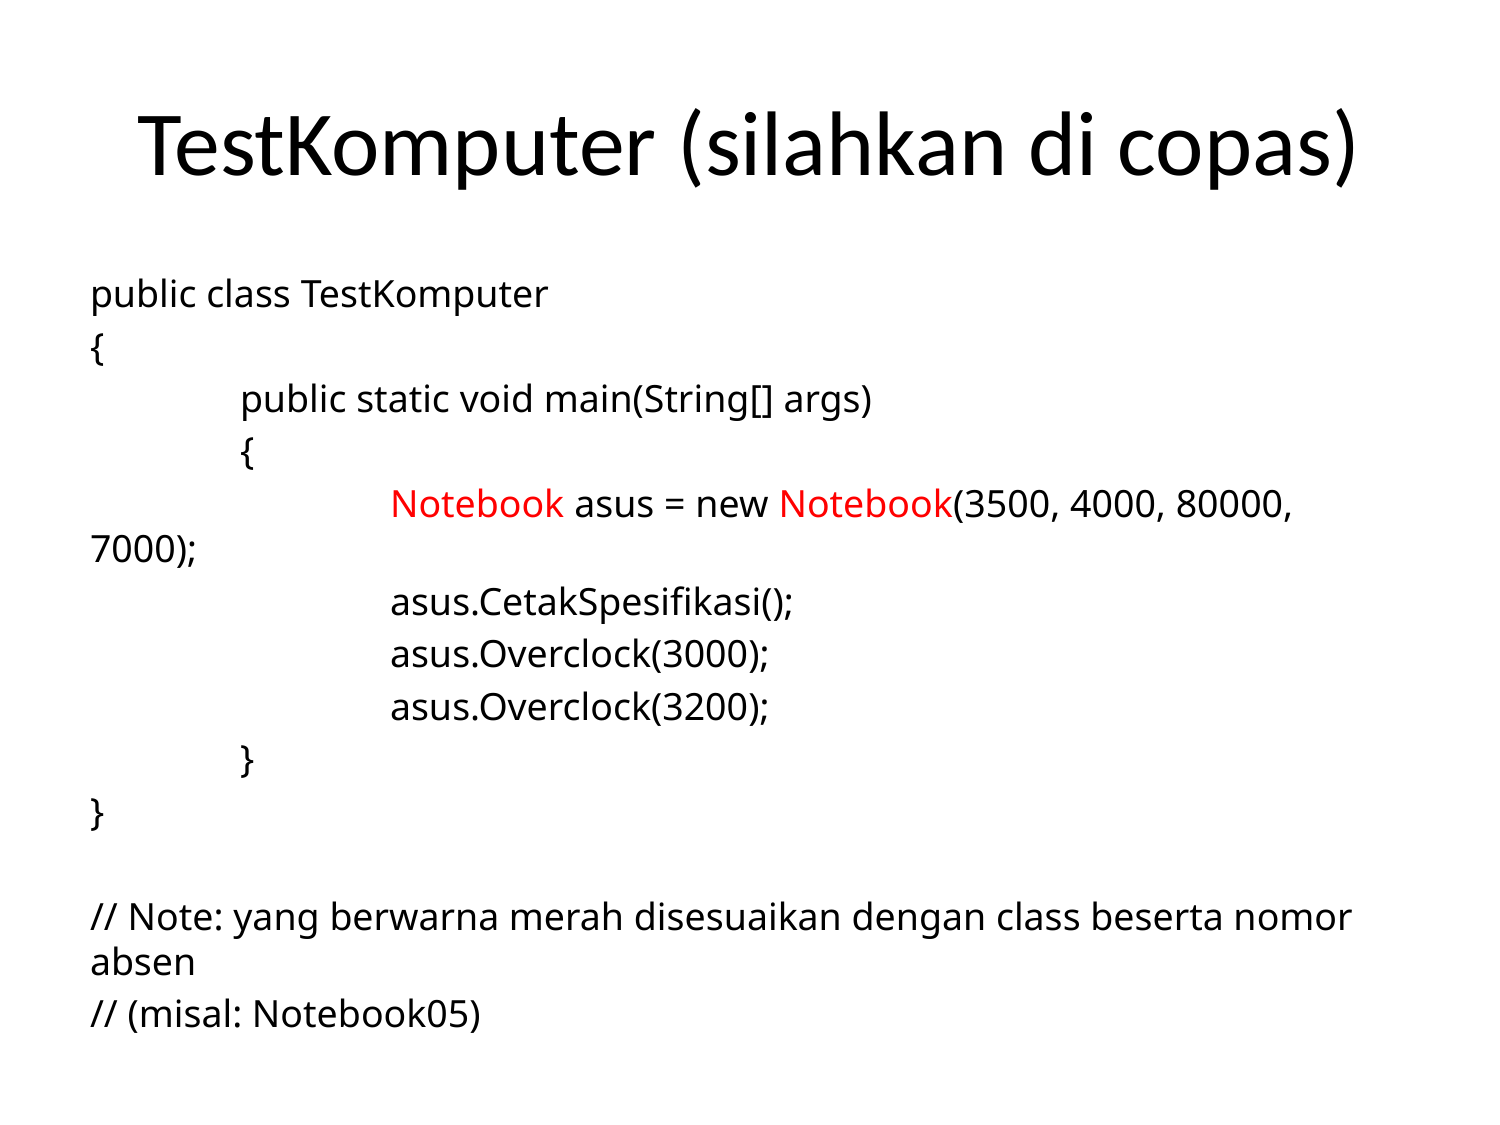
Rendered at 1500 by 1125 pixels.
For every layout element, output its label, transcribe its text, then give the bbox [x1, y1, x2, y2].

title TestKomputer (silahkan di copas) [75, 45, 1425, 233]
list public class TestKomputer { public static void main(String[] args) { Notebook asus = new Notebook(3500, 4000, 80000, 7000); asus.CetakSpesifikasi(); asus.Overclock(3000); asus.Overclock(3200); } } // Note: yang berwarna merah disesuaikan dengan class beserta nomor absen // (misal: Notebook05) [75, 262, 1425, 1005]
